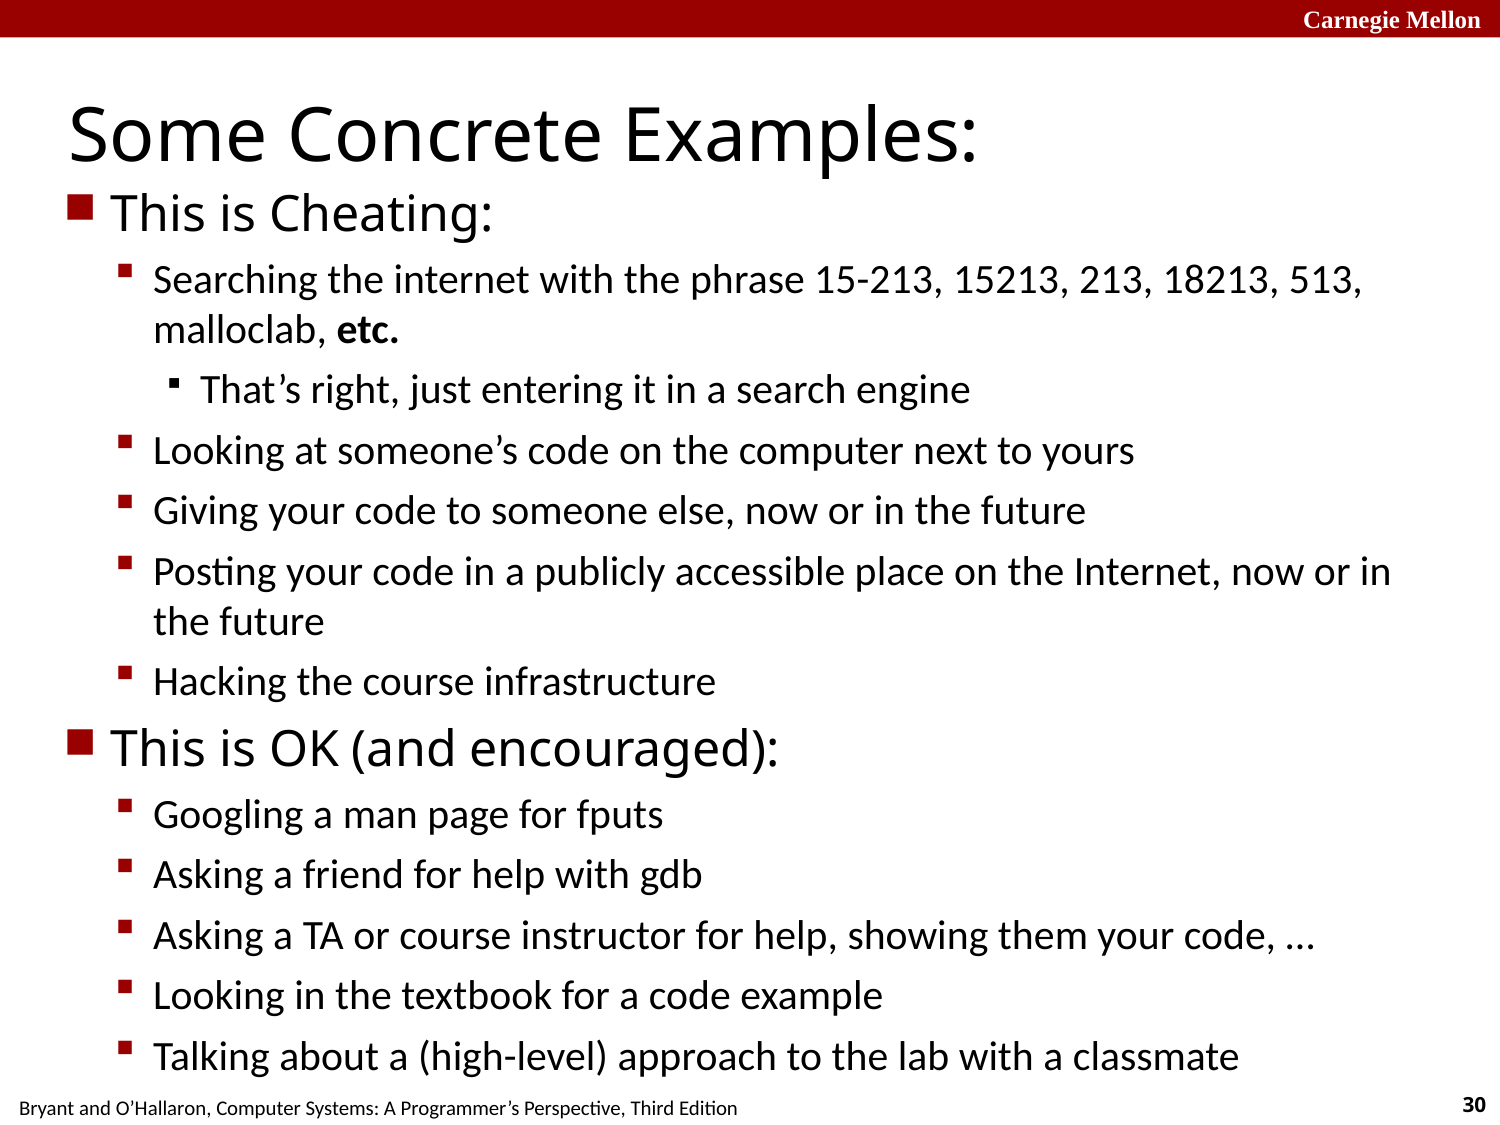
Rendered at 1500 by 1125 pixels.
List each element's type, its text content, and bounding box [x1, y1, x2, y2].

list This is Cheating: Searching the internet with the phrase 15-213, 15213, 213, 18213, 513, malloclab, etc. That’s right, just entering it in a search engine Looking at someone’s code on the computer next to yours Giving your code to someone else, now or in the future Posting your code in a publicly accessible place on the Internet, now or in the future Hacking the course infrastructure This is OK (and encouraged): Googling a man page for fputs Asking a friend for help with gdb Asking a TA or course instructor for help, showing them your code, … Looking in the textbook for a code example Talking about a (high-level) approach to the lab with a classmate [62, 174, 1438, 1067]
title Some Concrete Examples: [62, 41, 1438, 174]
